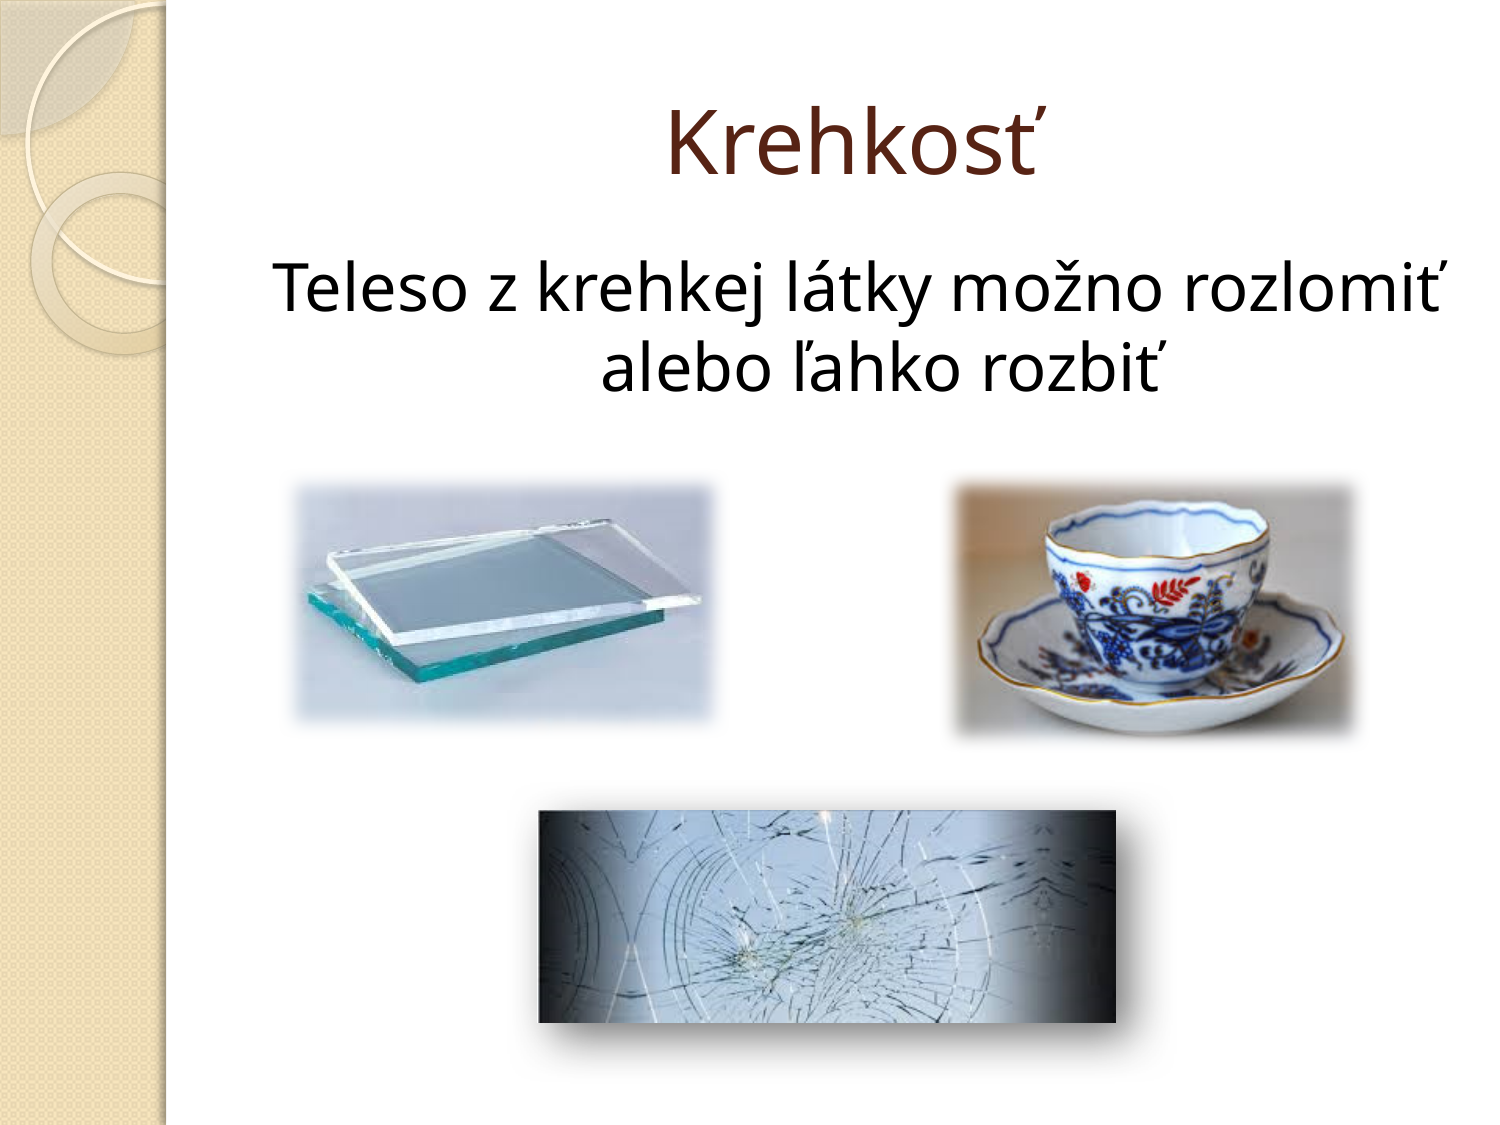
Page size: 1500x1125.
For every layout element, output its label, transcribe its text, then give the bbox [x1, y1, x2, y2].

picture [277, 467, 731, 741]
list Teleso z krehkej látky možno rozlomiť alebo ľahko rozbiť [235, 237, 1466, 1025]
picture [537, 810, 1116, 1024]
title Krehkosť [235, 45, 1466, 233]
picture [938, 467, 1371, 755]
